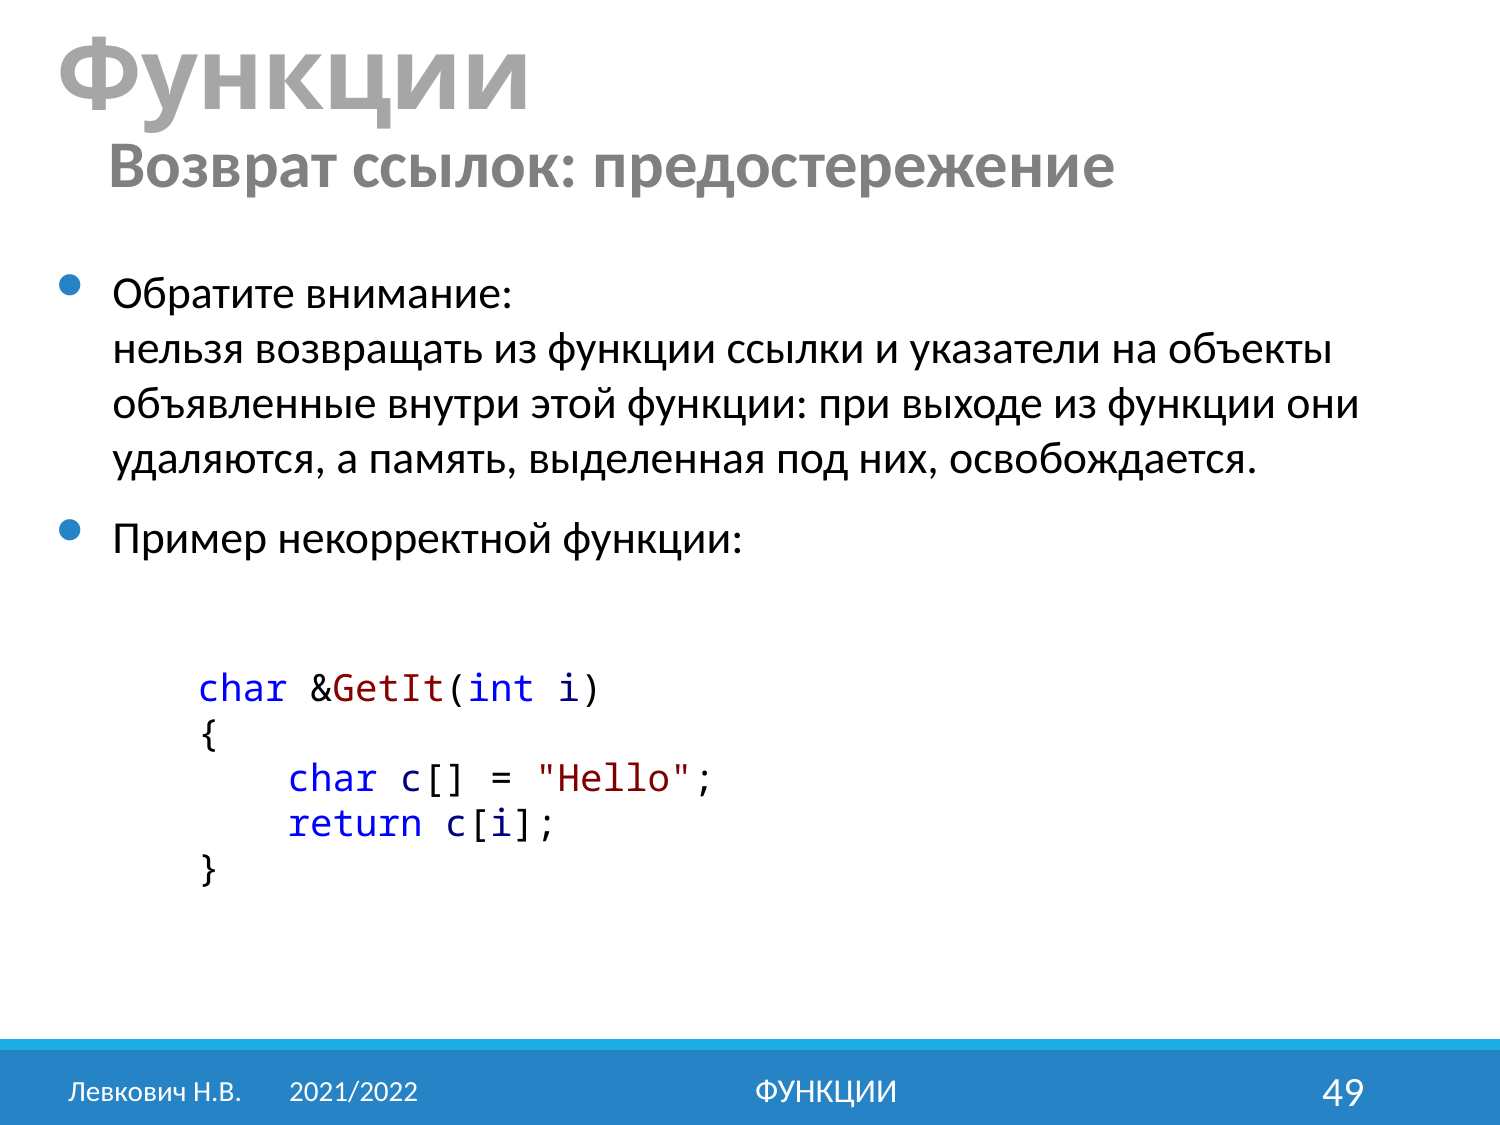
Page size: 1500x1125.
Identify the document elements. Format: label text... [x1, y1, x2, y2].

text_box Обратите внимание: нельзя возвращать из функции ссылки и указатели на объекты объявленные внутри этой функции: при выходе из функции они удаляются, а память, выделенная под них, освобождается. Пример некорректной функции: [41, 255, 1459, 570]
text_box Возврат ссылок: предостережение [93, 138, 1132, 209]
text_box Функции [41, 0, 1279, 138]
footer Функции [453, 1059, 1199, 1120]
slide_number 49 [1218, 1059, 1380, 1120]
slide_number Левкович Н.В. 2021/2022 [47, 1059, 440, 1120]
text_box char &GetIt(int i) { char c[] = "Hello"; return c[i]; } [182, 656, 933, 897]
